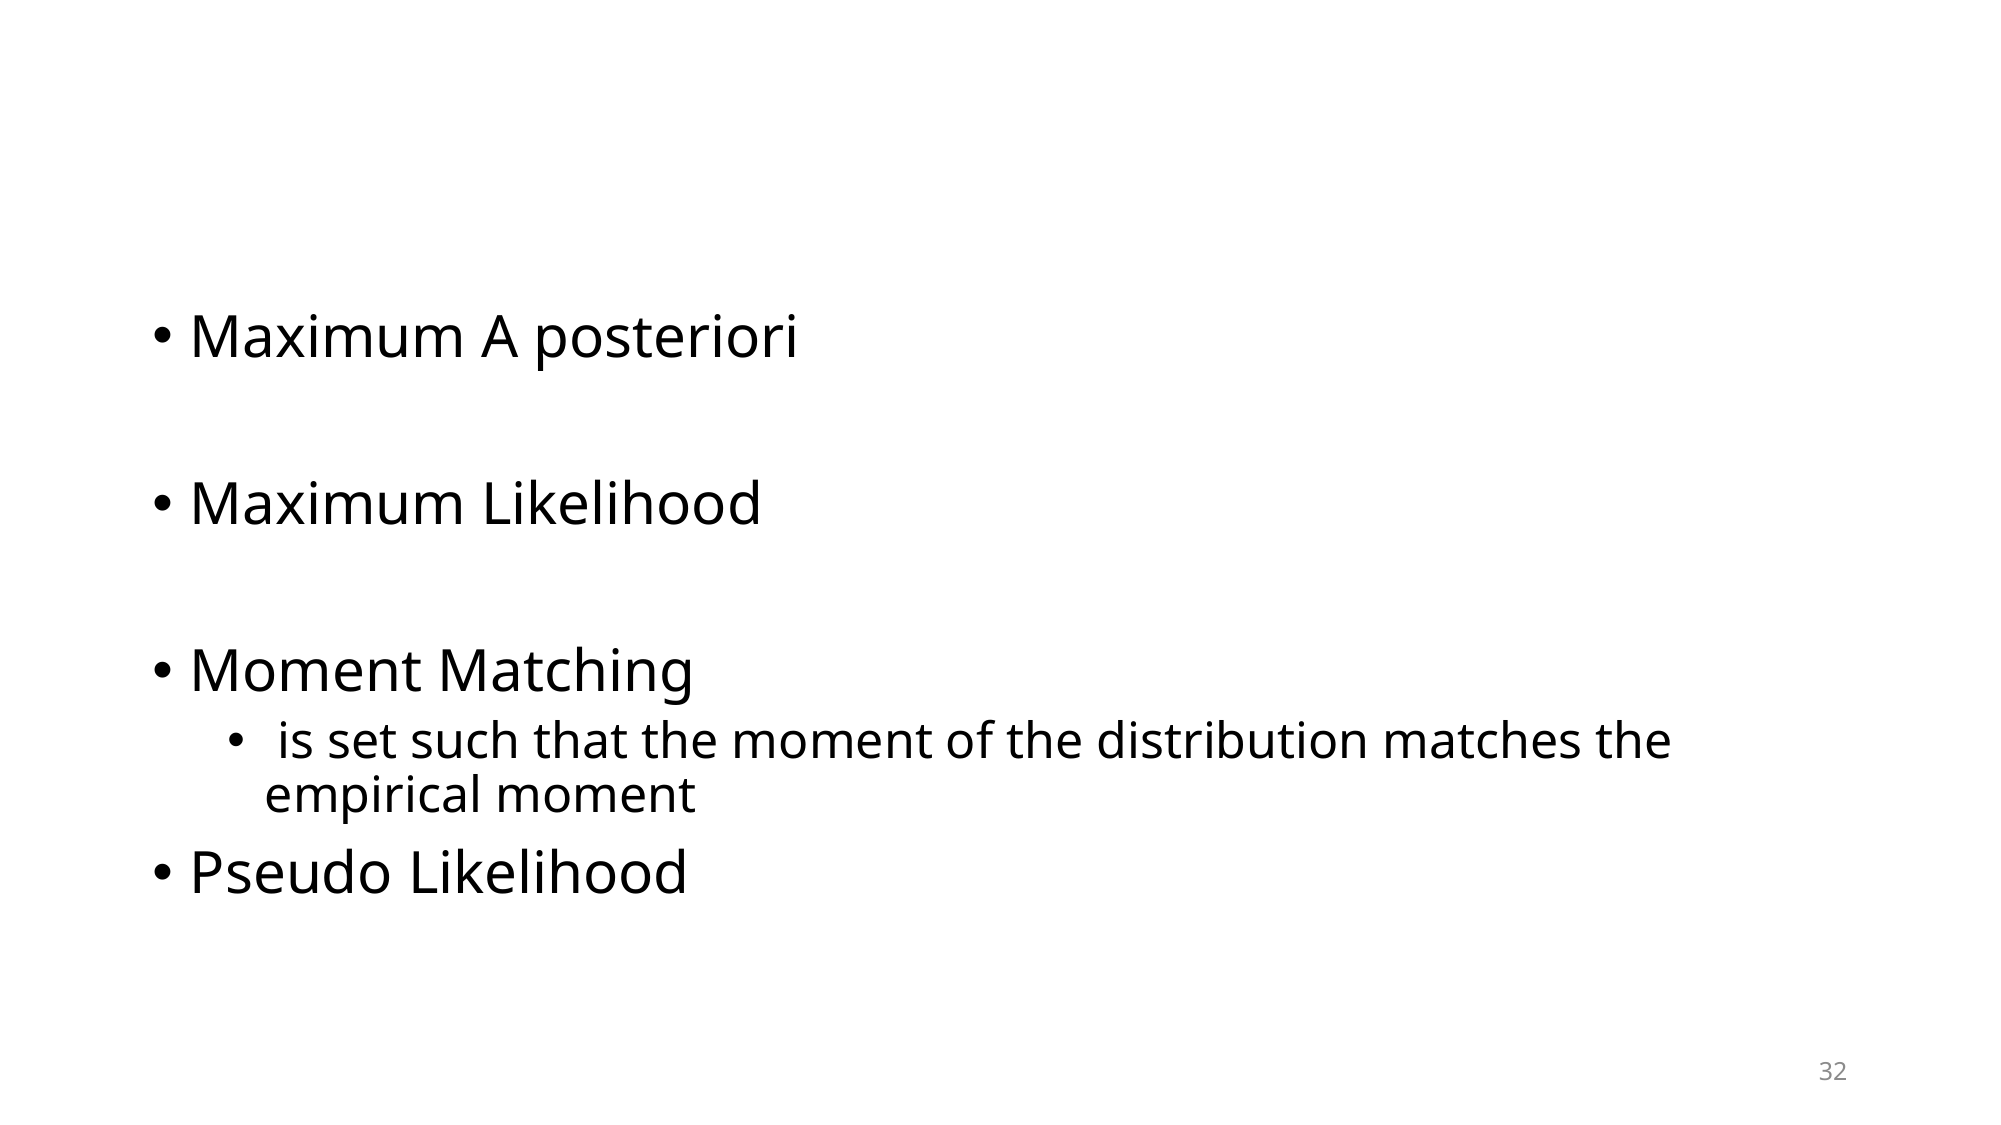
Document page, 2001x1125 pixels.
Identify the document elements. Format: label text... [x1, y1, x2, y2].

slide_number 32 [1412, 1042, 1863, 1103]
